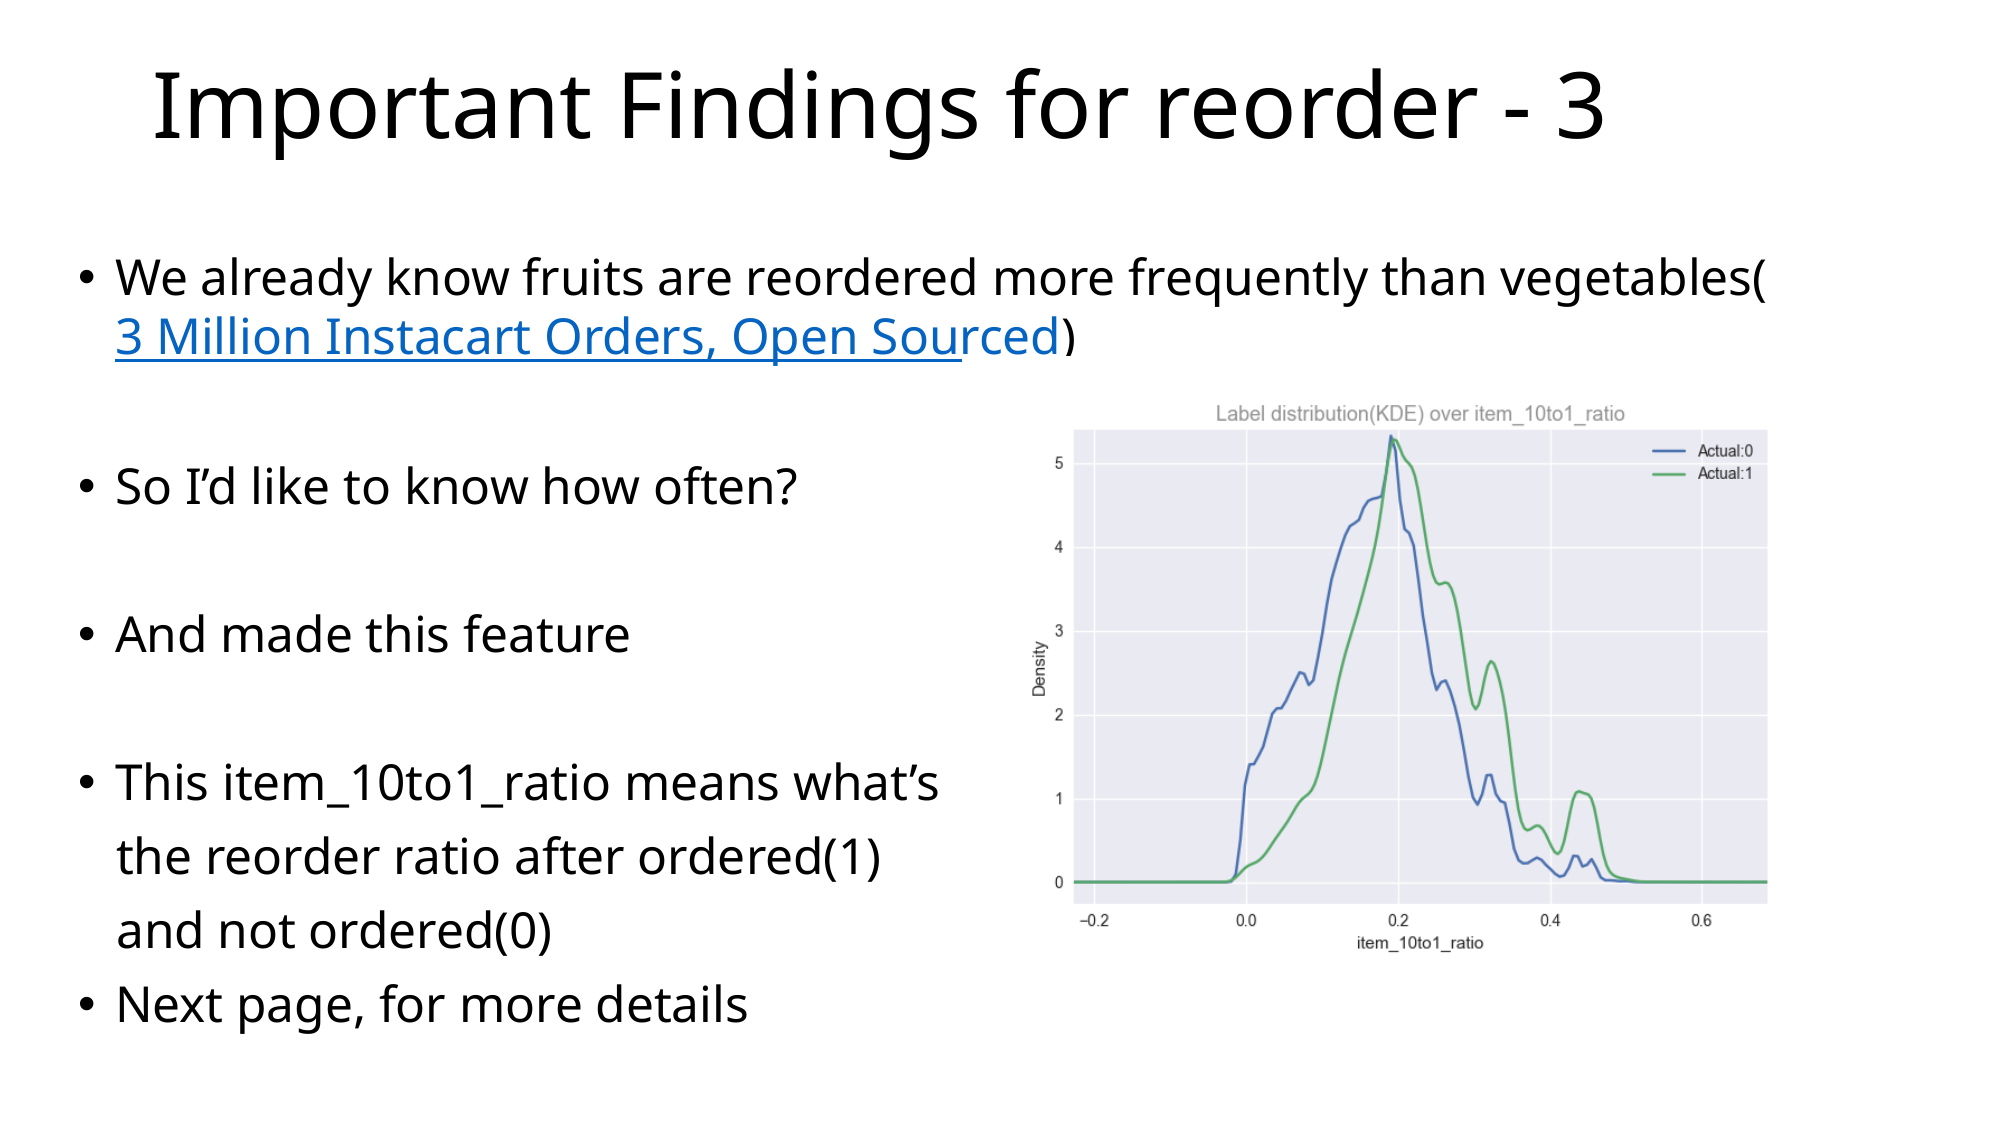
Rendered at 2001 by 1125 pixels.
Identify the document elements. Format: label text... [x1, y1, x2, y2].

picture [962, 356, 1857, 971]
title Important Findings for reorder - 3 [137, 0, 1863, 218]
list We already know fruits are reordered more frequently than vegetables(3 Million Instacart Orders, Open Sourced) So I’d like to know how often? And made this feature This item_10to1_ratio means what’s the reorder ratio after ordered(1) and not ordered(0) Next page, for more details [63, 245, 1863, 1049]
